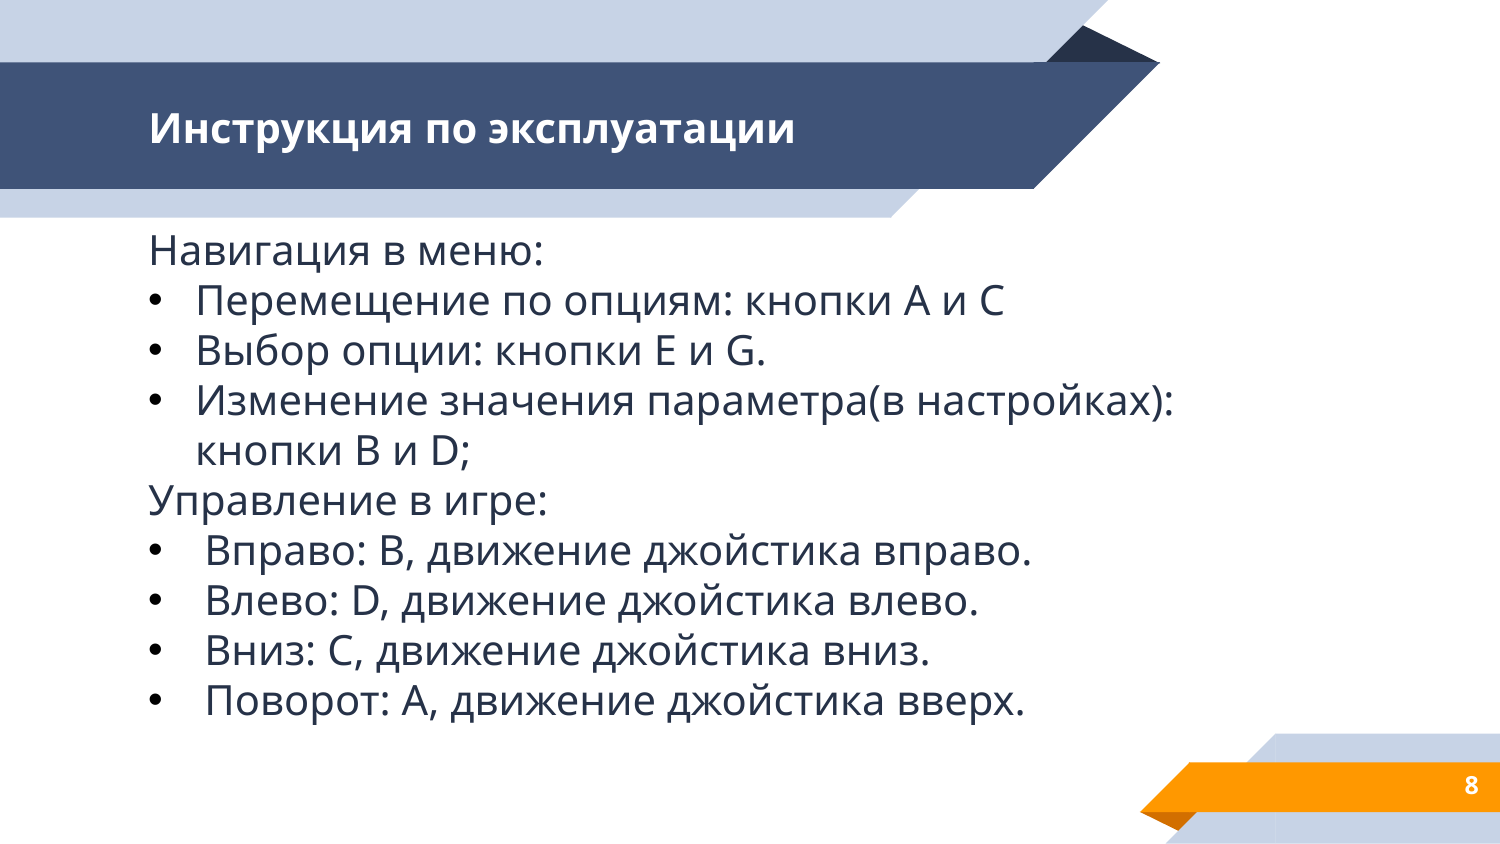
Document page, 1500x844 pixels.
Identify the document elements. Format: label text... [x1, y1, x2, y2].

text_box Навигация в меню: Перемещение по опциям: кнопки A и C Выбор опции: кнопки E и G. Изменение значения параметра(в настройках): кнопки B и D; Управление в игре: Вправо: B, движение джойстика вправо. Влево: D, движение джойстика влево. Вниз: C, движение джойстика вниз. Поворот: A, движение джойстика вверх. [133, 216, 1257, 832]
text_box Инструкция по эксплуатации [133, 64, 1035, 190]
text_box 1 [1257, 760, 1494, 813]
